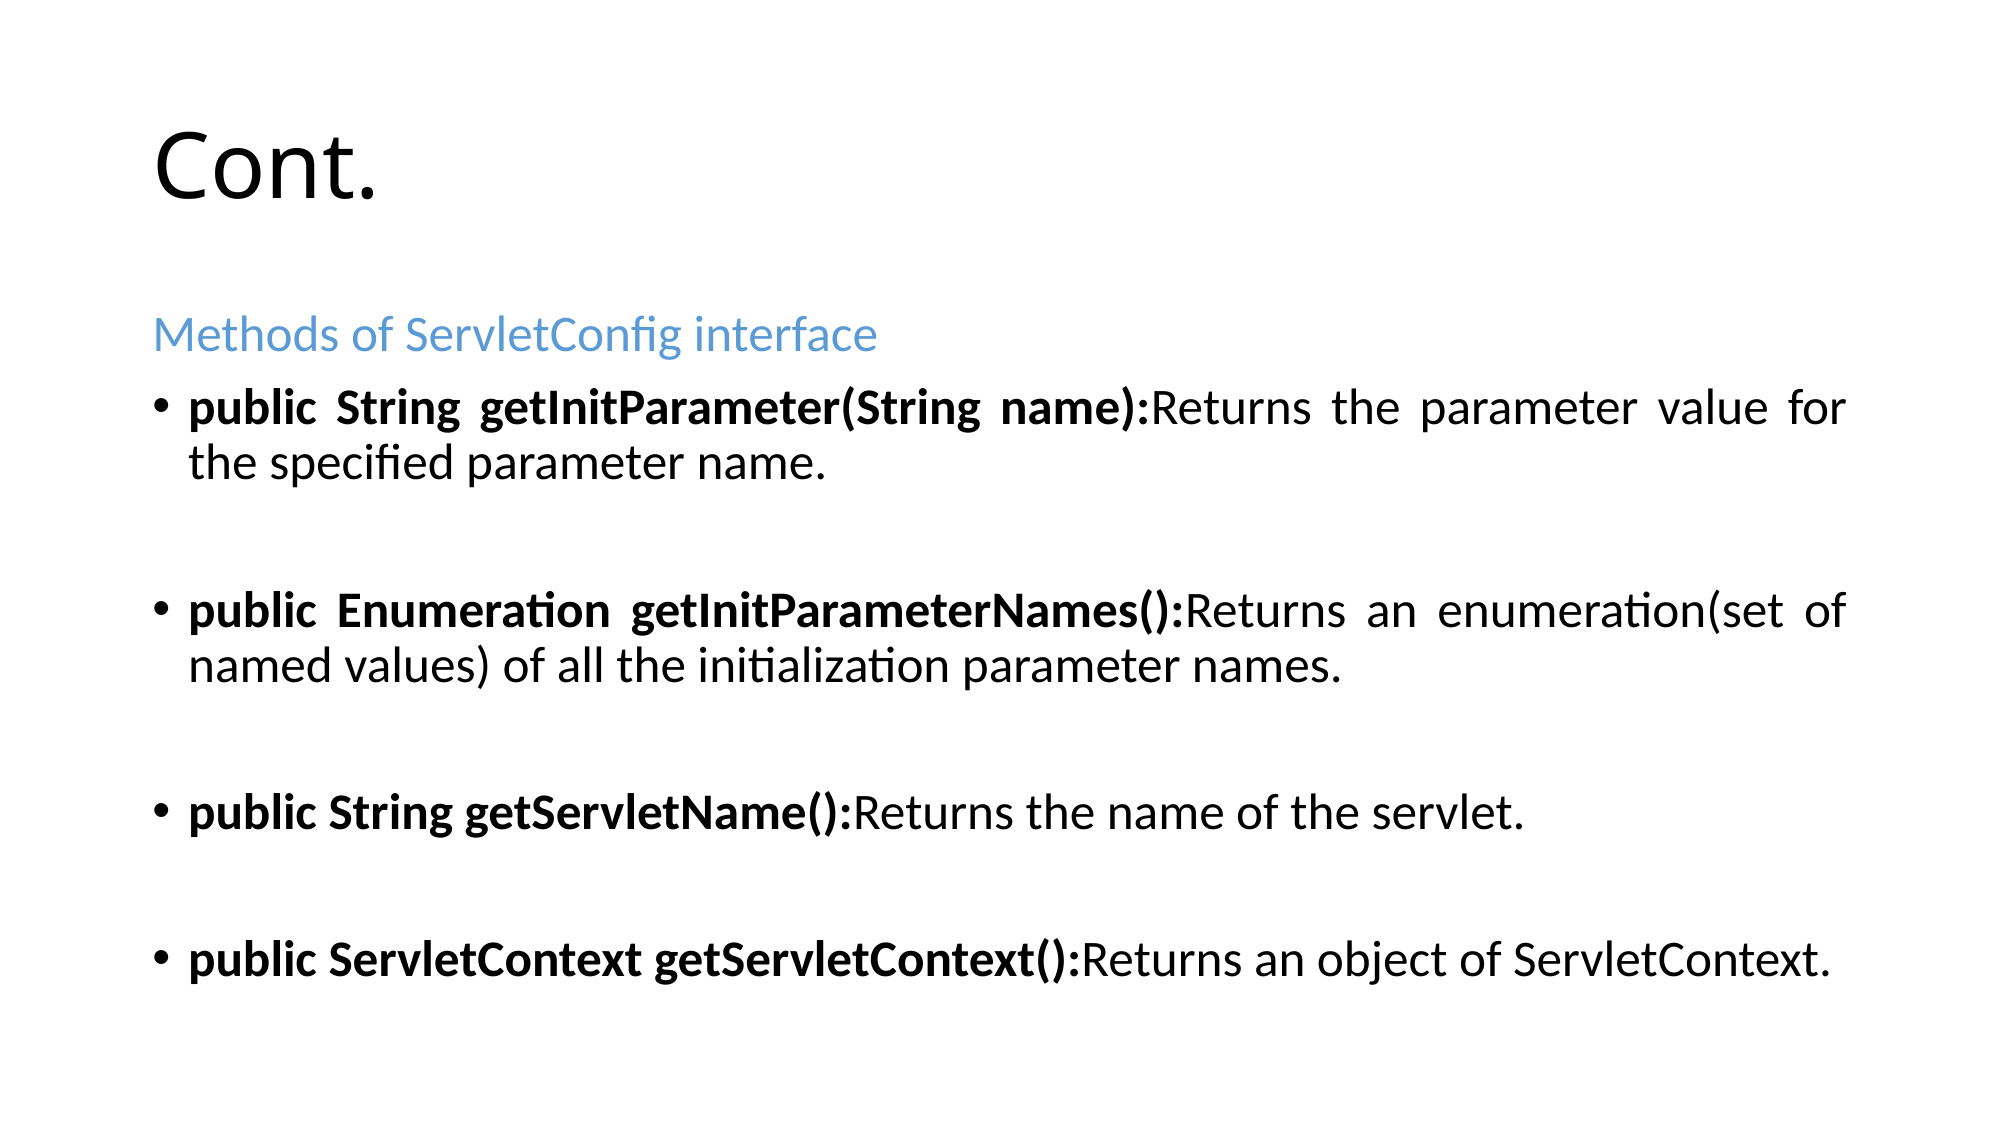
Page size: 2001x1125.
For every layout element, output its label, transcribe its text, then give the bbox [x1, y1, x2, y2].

list Methods of ServletConfig interface public String getInitParameter(String name):Returns the parameter value for the specified parameter name. public Enumeration getInitParameterNames():Returns an enumeration(set of named values) of all the initialization parameter names. public String getServletName():Returns the name of the servlet. public ServletContext getServletContext():Returns an object of ServletContext. [137, 299, 1863, 1014]
title Cont. [137, 59, 1863, 278]
